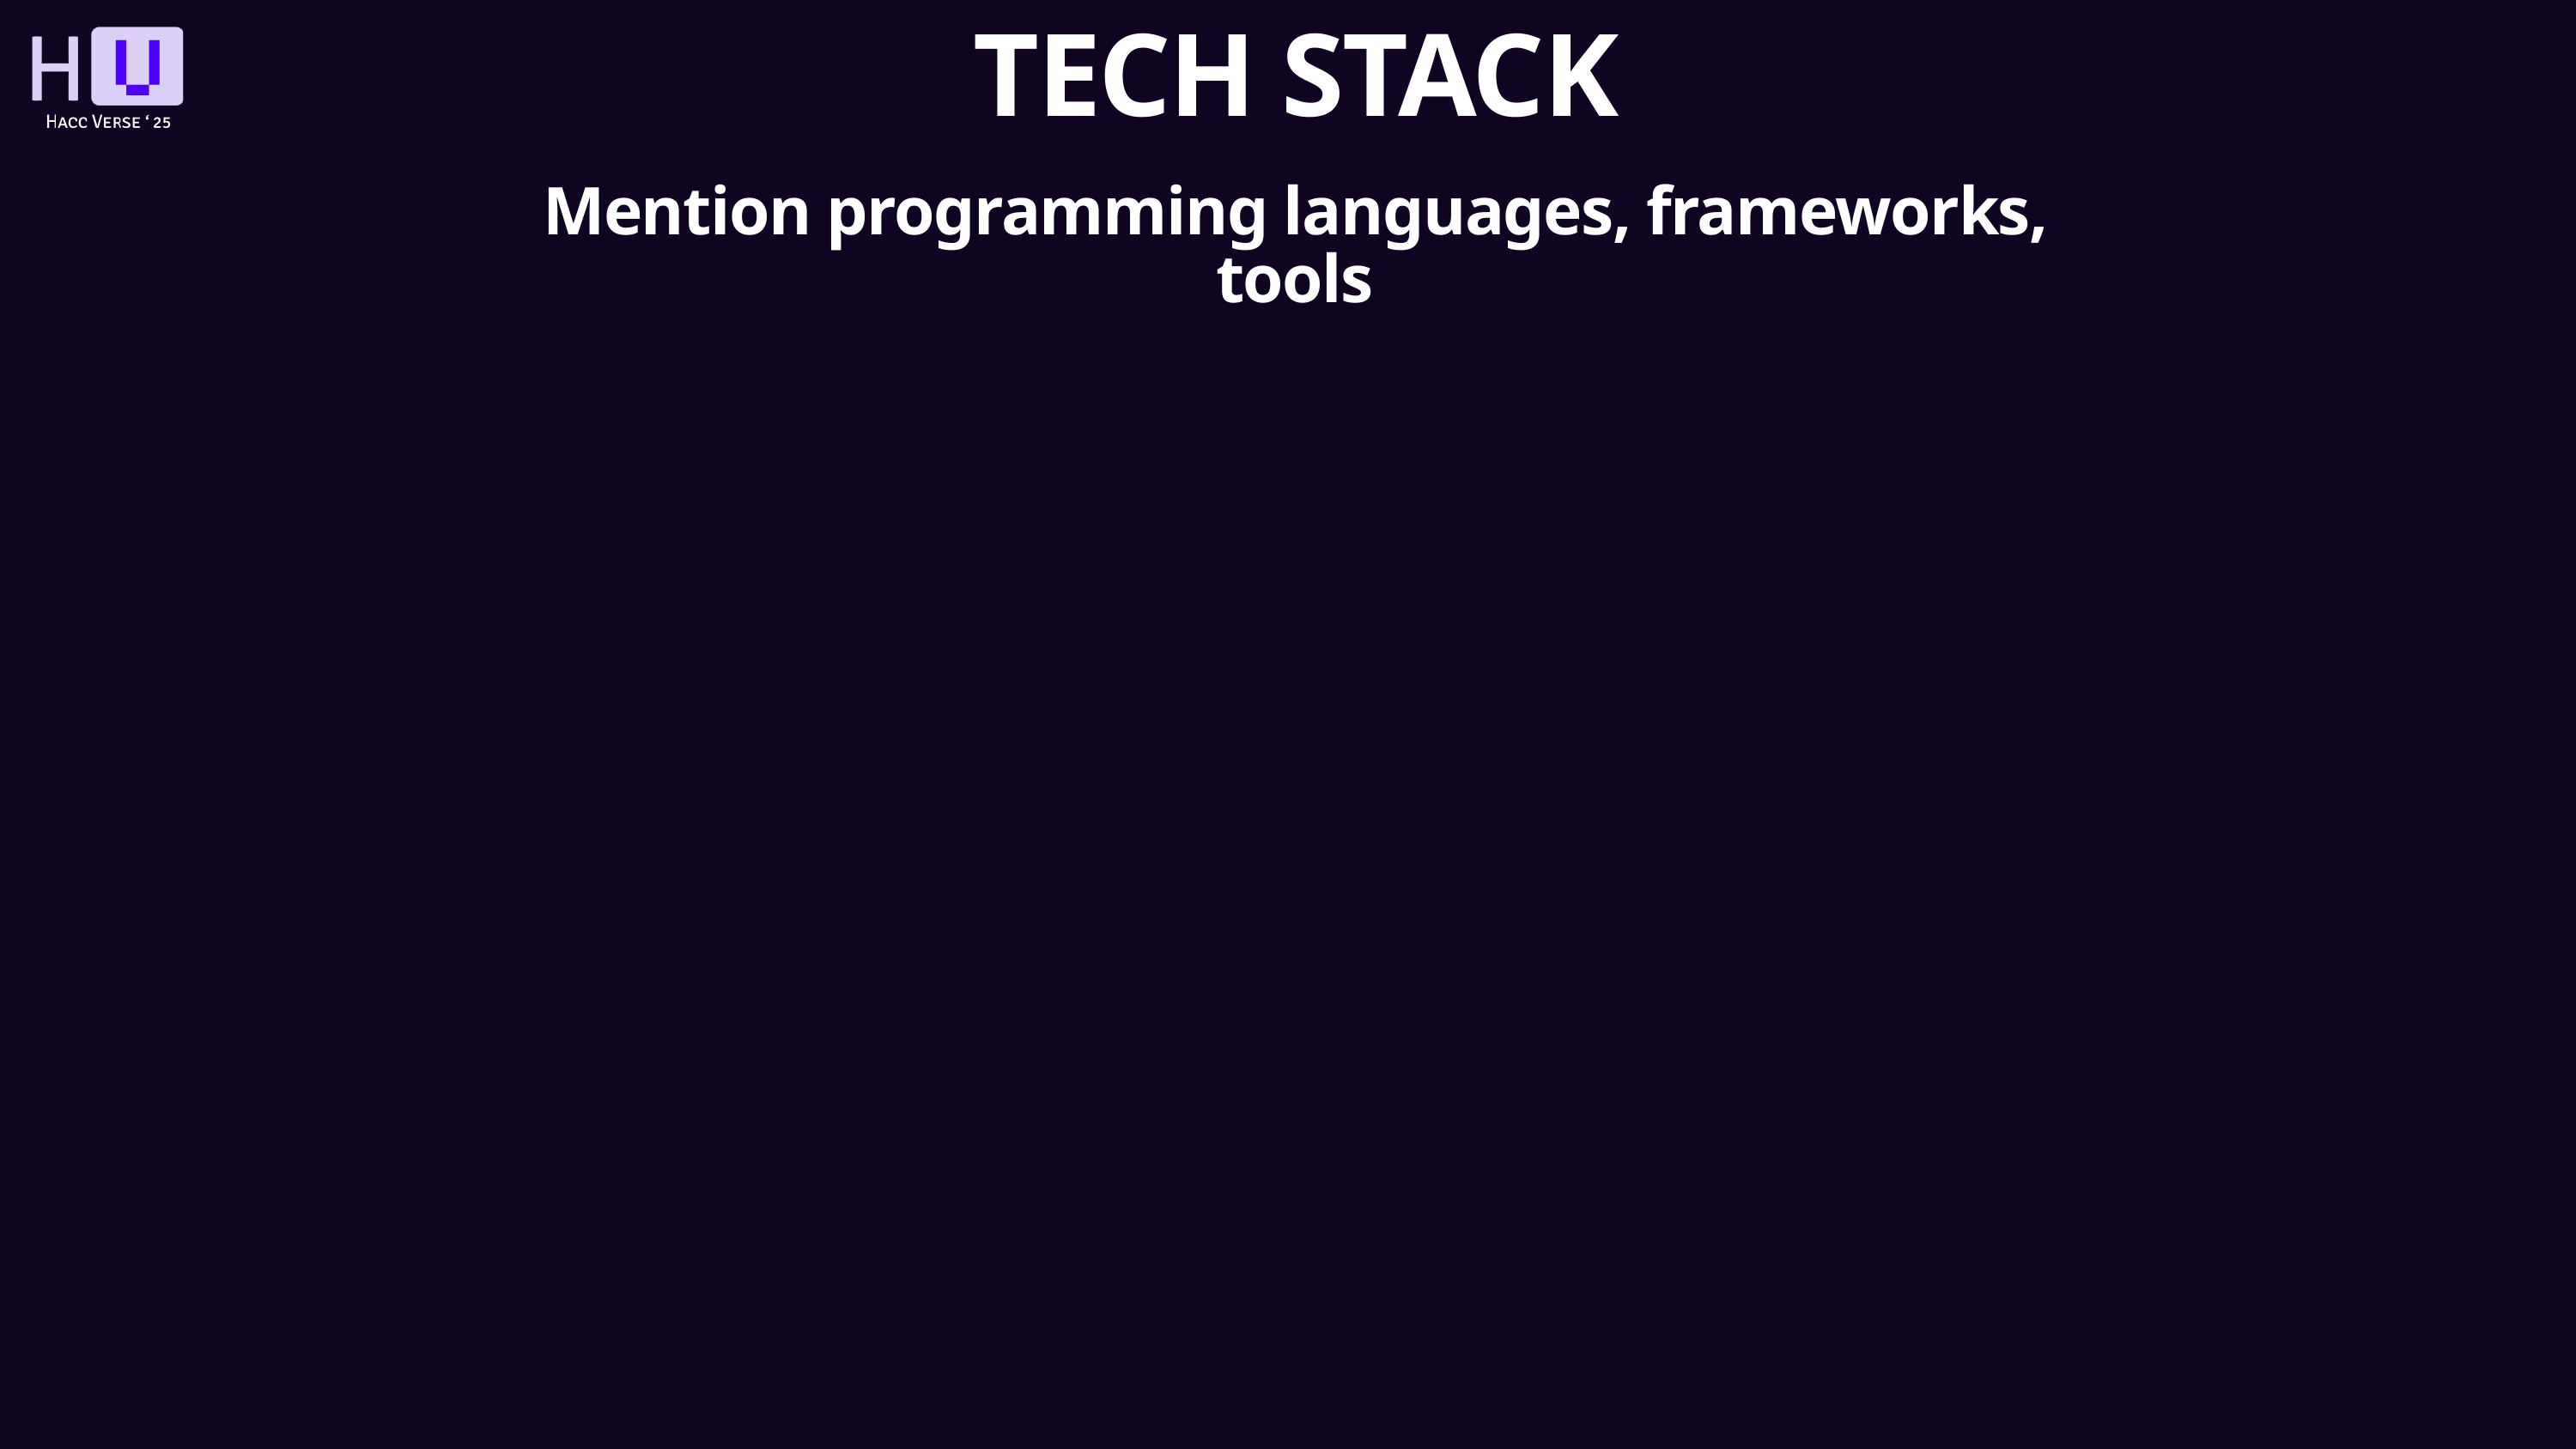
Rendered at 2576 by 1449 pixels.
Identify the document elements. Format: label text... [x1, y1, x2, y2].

text_box TECH STACK [960, 22, 1631, 139]
text_box Mention programming languages, frameworks, tools [518, 181, 2072, 316]
text_box [23, 25, 184, 129]
